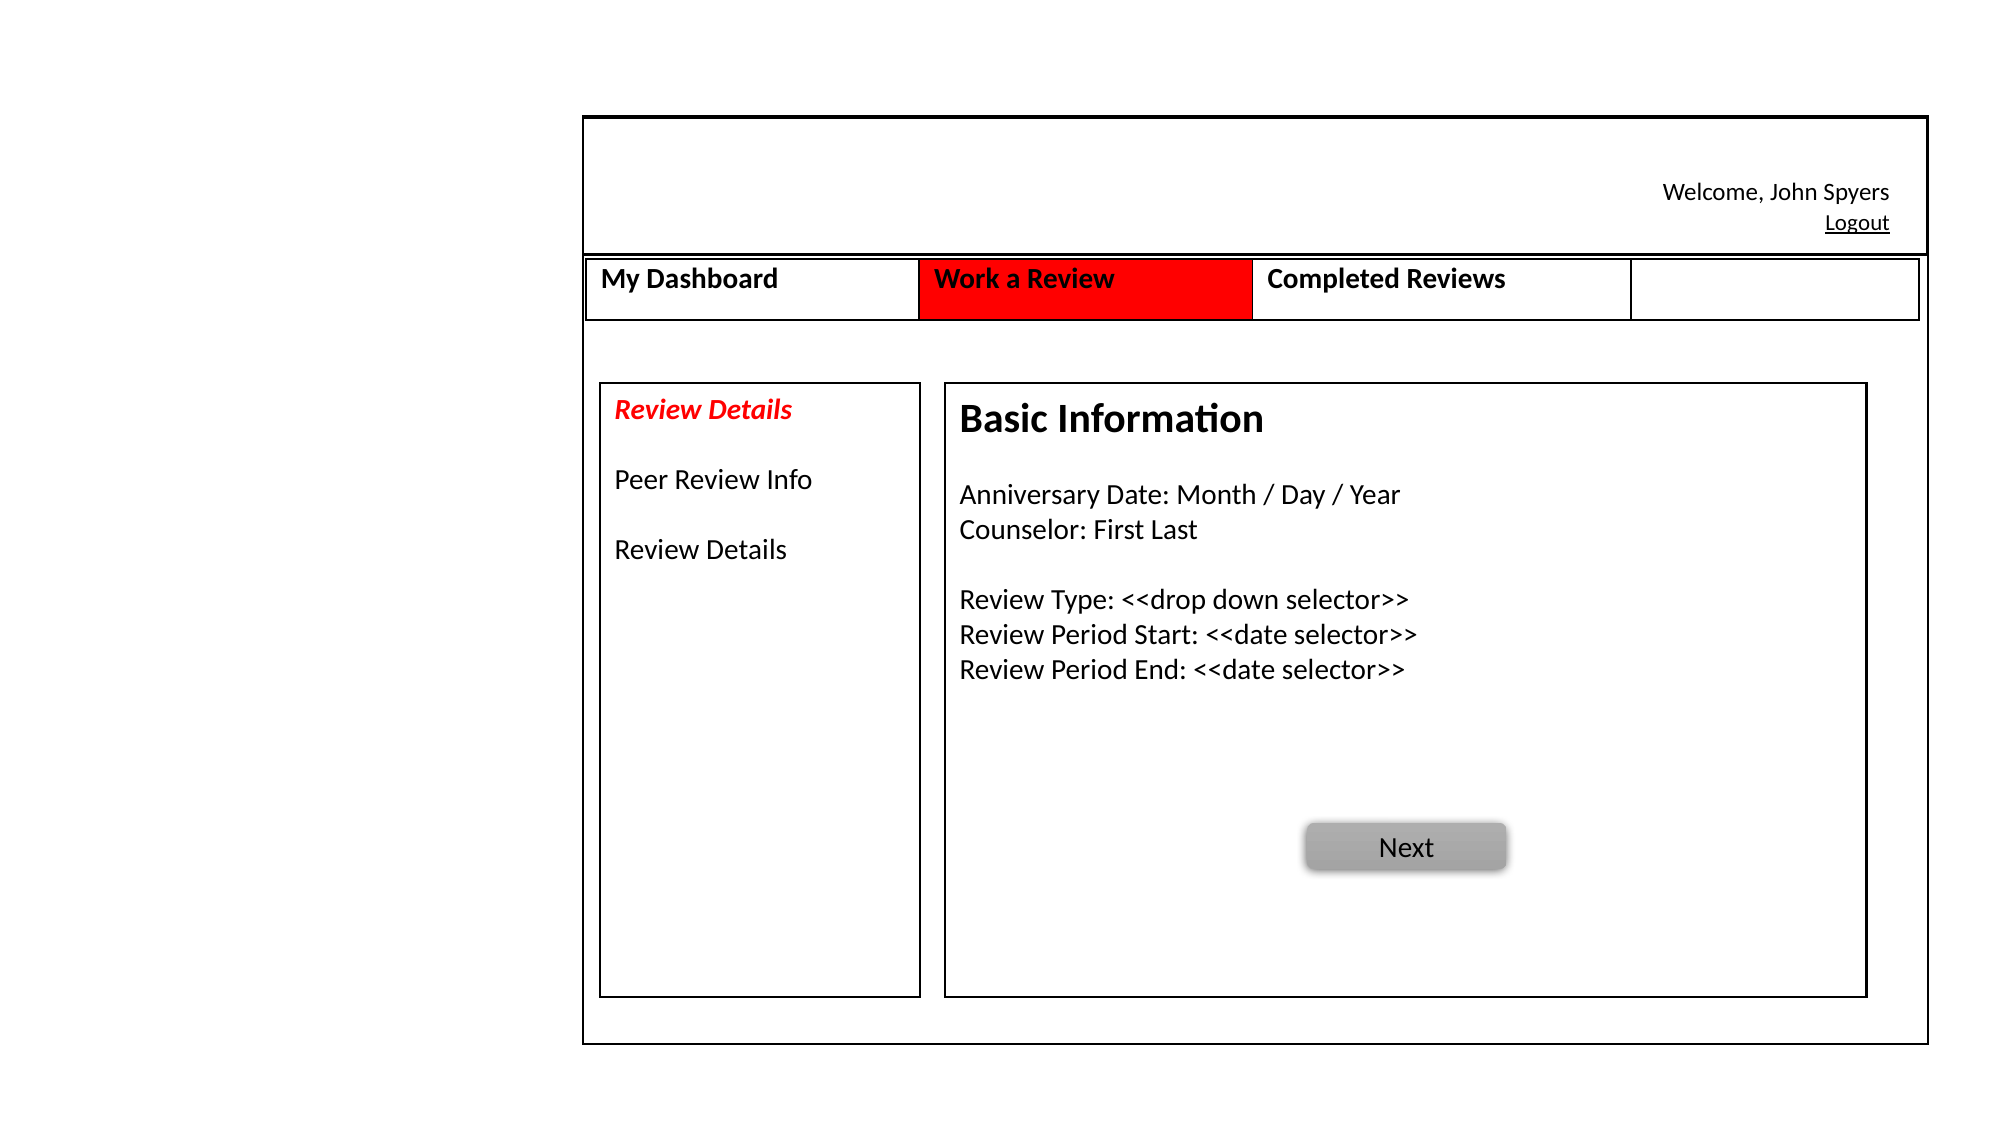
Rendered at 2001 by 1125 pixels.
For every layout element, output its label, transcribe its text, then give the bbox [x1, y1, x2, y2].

table_header Work a Review [920, 260, 1252, 319]
text_box [582, 115, 1929, 1045]
table_header [1632, 260, 1918, 319]
text_box Welcome, John Spyers Logout [1648, 168, 1905, 243]
text_box [582, 116, 1928, 256]
text_box Basic Information Anniversary Date: Month / Day / Year Counselor: First Last Review Type: <<drop down selector>> Review Period Start: <<date selector>> Review Period End: <<date selector>> [944, 382, 1868, 998]
text_box Review Details Peer Review Info Review Details [599, 382, 921, 998]
table_header Completed Reviews [1253, 260, 1630, 319]
text_box Next [1306, 822, 1507, 869]
table_header My Dashboard [587, 260, 918, 319]
